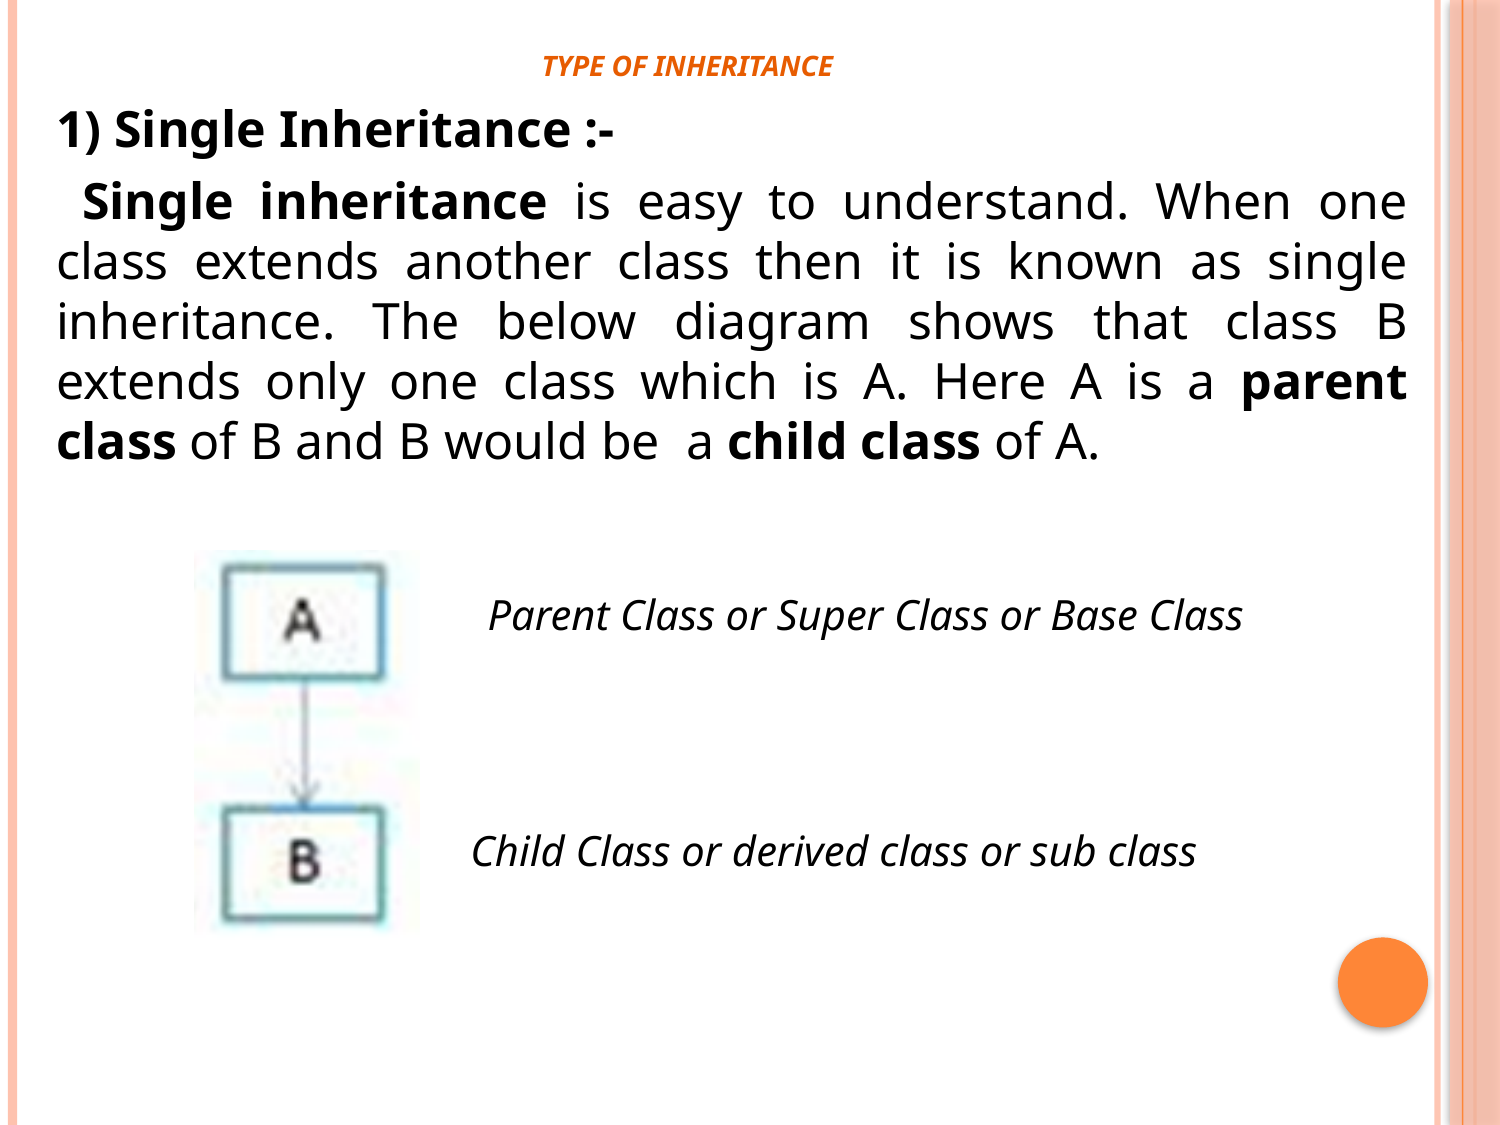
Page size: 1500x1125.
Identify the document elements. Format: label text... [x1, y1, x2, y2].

text_box Parent Class or Super Class or Base Class [472, 581, 1259, 647]
title Type Of Inheritance [75, 7, 1300, 90]
picture [194, 550, 420, 958]
text_box Child Class or derived class or sub class [455, 817, 1213, 883]
list 1) Single Inheritance :- Single inheritance is easy to understand. When one class extends another class then it is known as single inheritance. The below diagram shows that class B extends only one class which is A. Here A is a parent class of B and B would be a child class of A. [41, 90, 1424, 1062]
